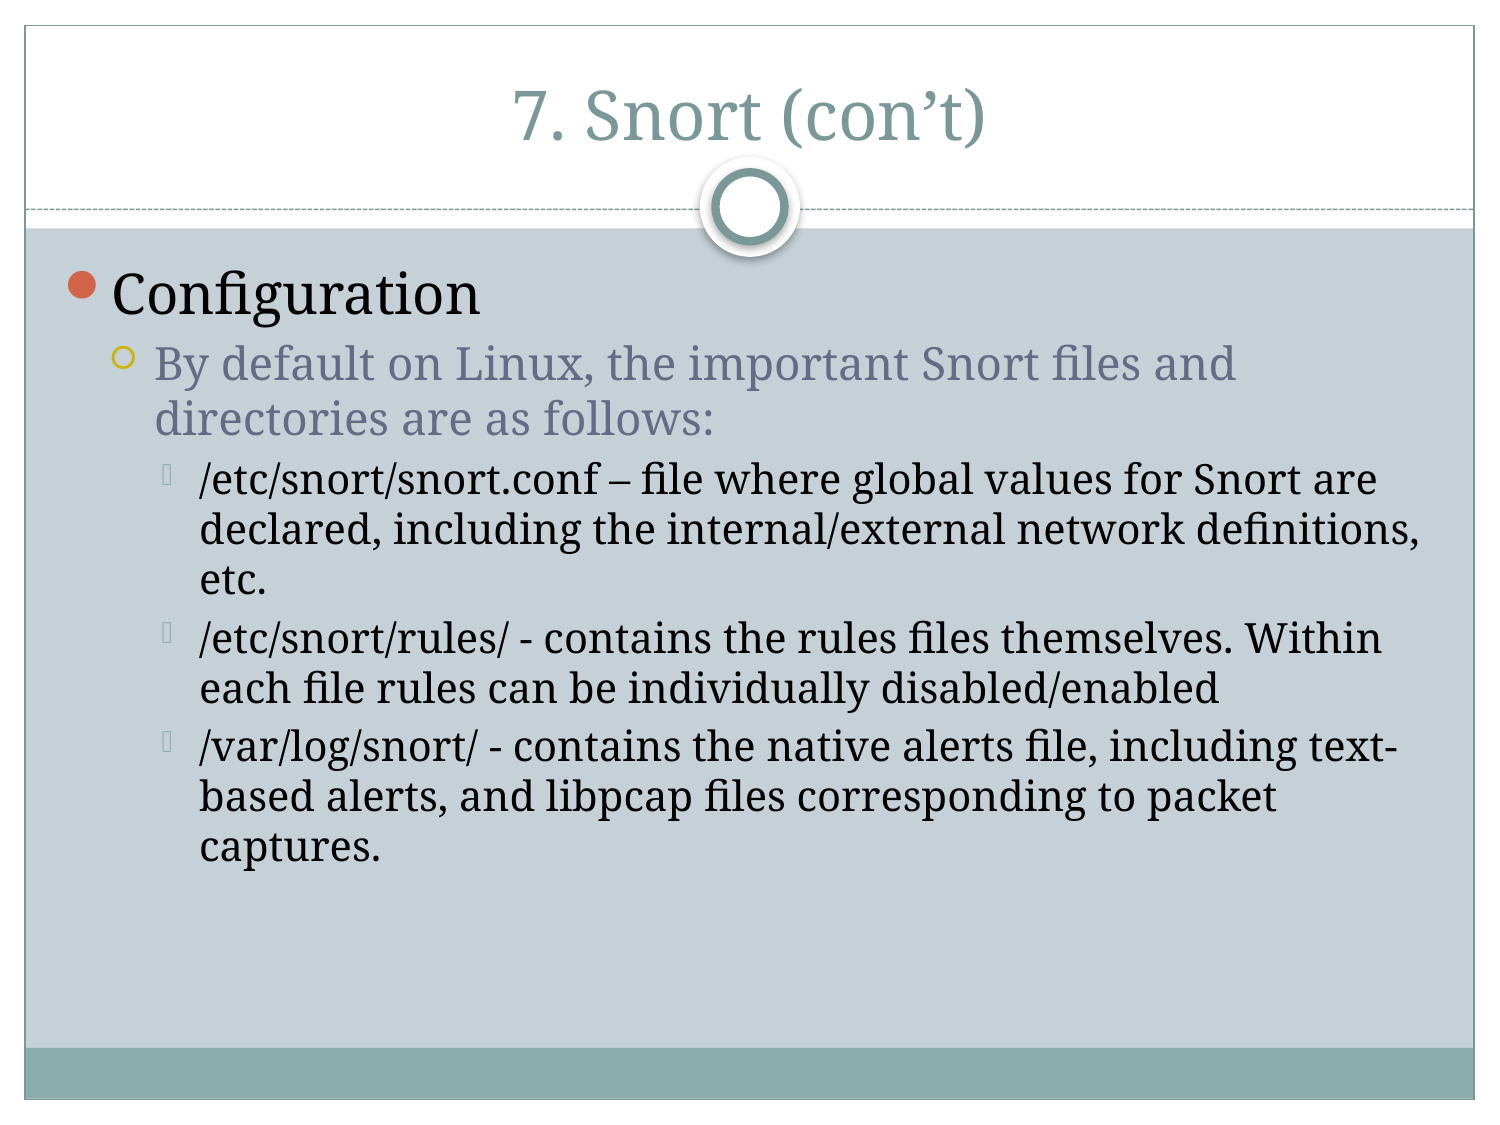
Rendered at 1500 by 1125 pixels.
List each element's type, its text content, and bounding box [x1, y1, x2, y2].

list Configuration By default on Linux, the important Snort files and directories are as follows: /etc/snort/snort.conf – file where global values for Snort are declared, including the internal/external network definitions, etc. /etc/snort/rules/ - contains the rules files themselves. Within each file rules can be individually disabled/enabled /var/log/snort/ - contains the native alerts file, including text-based alerts, and libpcap files corresponding to packet captures. [49, 250, 1445, 1001]
title 7. Snort (con’t) [49, 37, 1450, 162]
